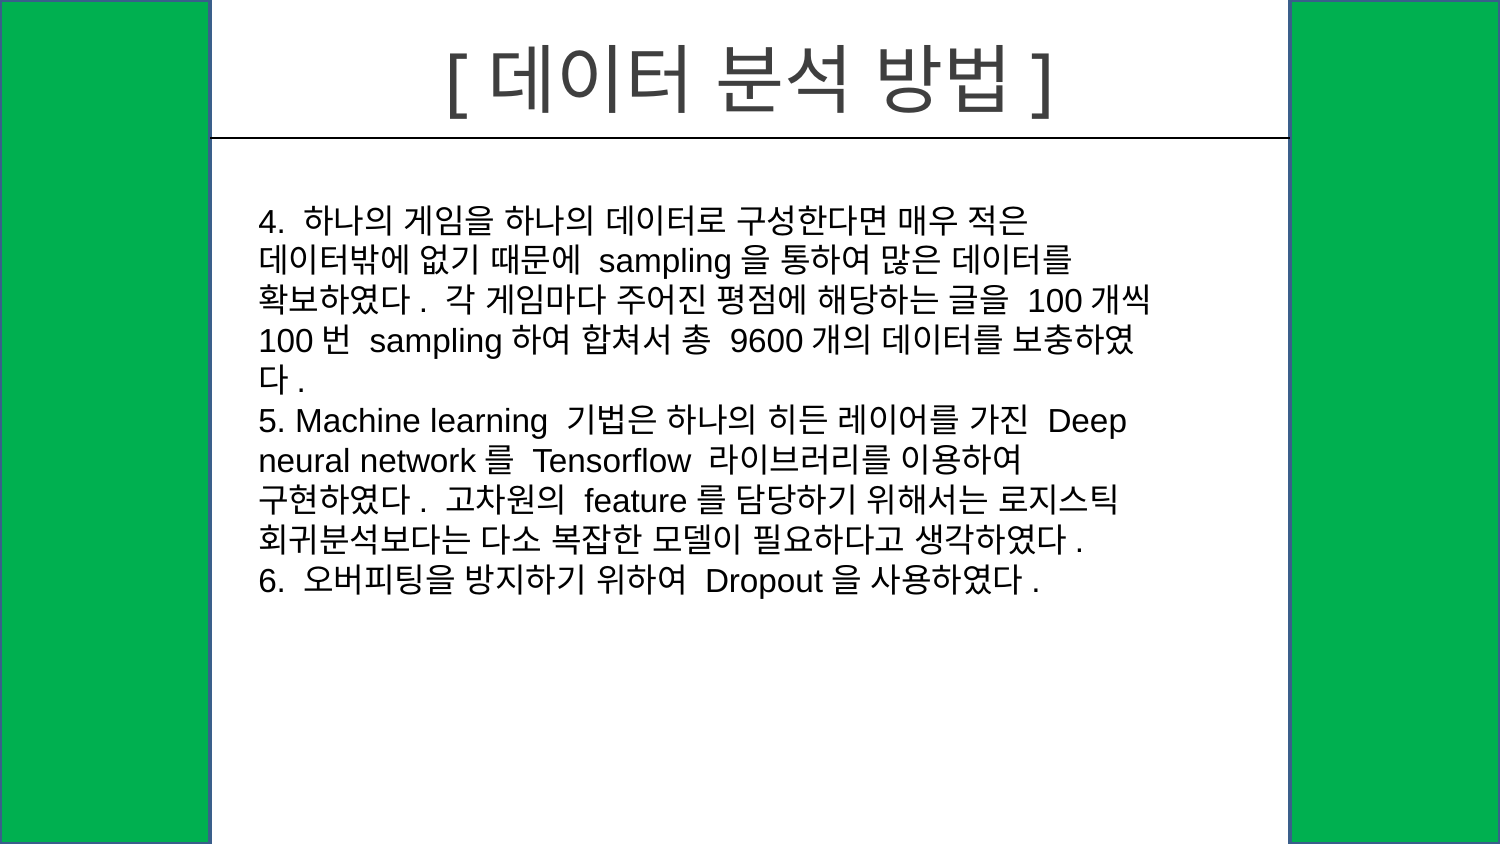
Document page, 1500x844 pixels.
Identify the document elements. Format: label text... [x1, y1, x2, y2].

text_box 4. 하나의 게임을 하나의 데이터로 구성한다면 매우 적은 데이터밖에 없기 때문에 sampling을 통하여 많은 데이터를 확보하였다. 각 게임마다 주어진 평점에 해당하는 글을 100개씩 100번 sampling하여 합쳐서 총 9600개의 데이터를 보충하였다. 5. Machine learning 기법은 하나의 히든 레이어를 가진 Deep neural network를 Tensorflow 라이브러리를 이용하여 구현하였다. 고차원의 feature를 담당하기 위해서는 로지스틱 회귀분석보다는 다소 복잡한 모델이 필요하다고 생각하였다. 6. 오버피팅을 방지하기 위하여 Dropout을 사용하였다. [243, 192, 1195, 742]
title [데이터 분석 방법] [212, 24, 1288, 131]
text_box [1288, 0, 1500, 844]
text_box [0, 0, 212, 844]
